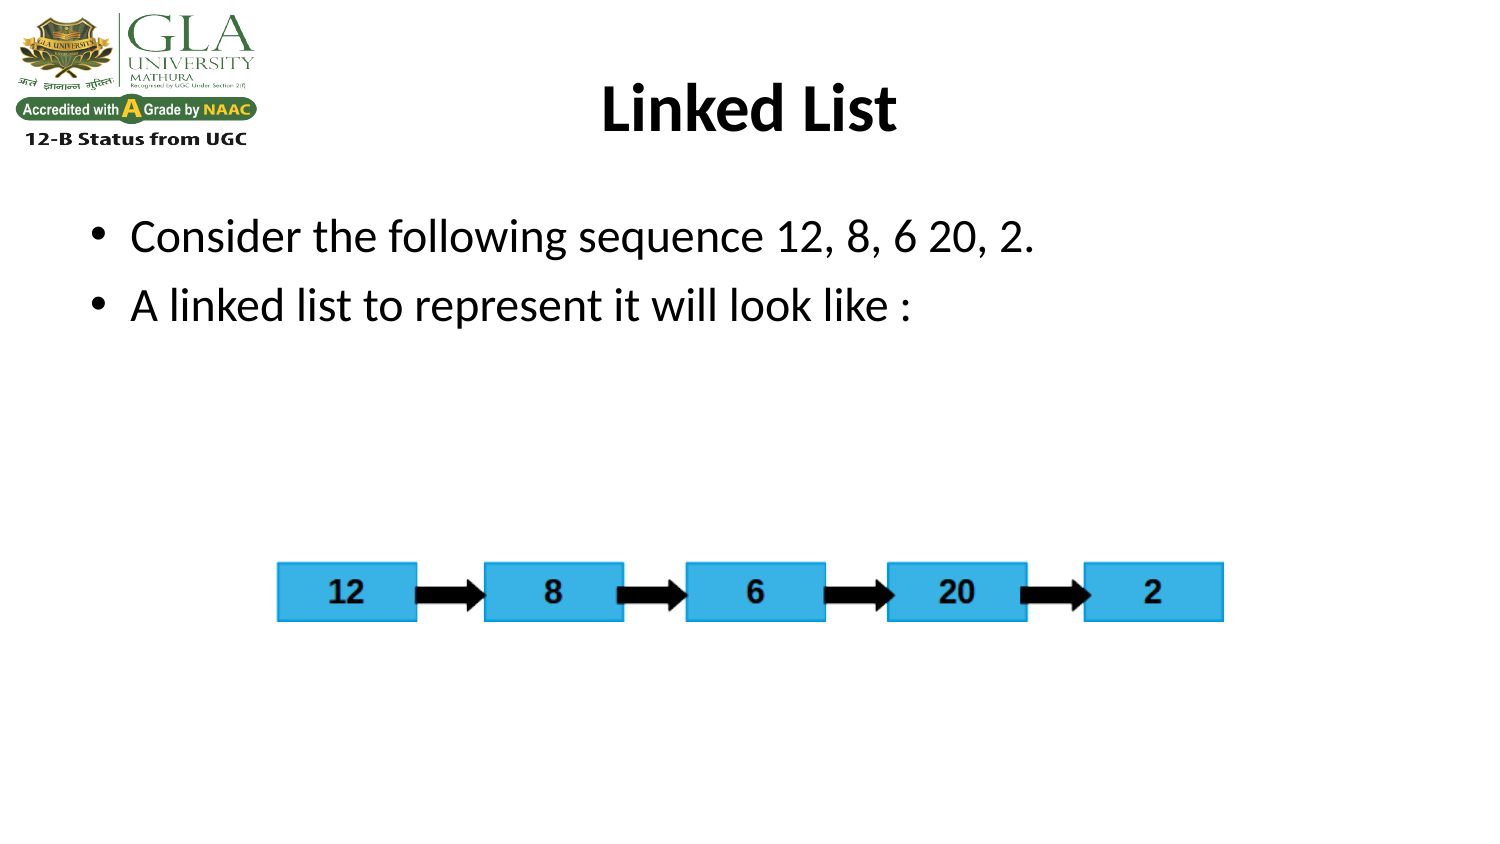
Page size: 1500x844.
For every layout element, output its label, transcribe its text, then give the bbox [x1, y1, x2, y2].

text_box Linked List [74, 33, 1425, 175]
text_box Consider the following sequence 12, 8, 6 20, 2. A linked list to represent it will look like : [74, 196, 1425, 410]
picture [9, 8, 263, 150]
picture [276, 561, 1224, 623]
